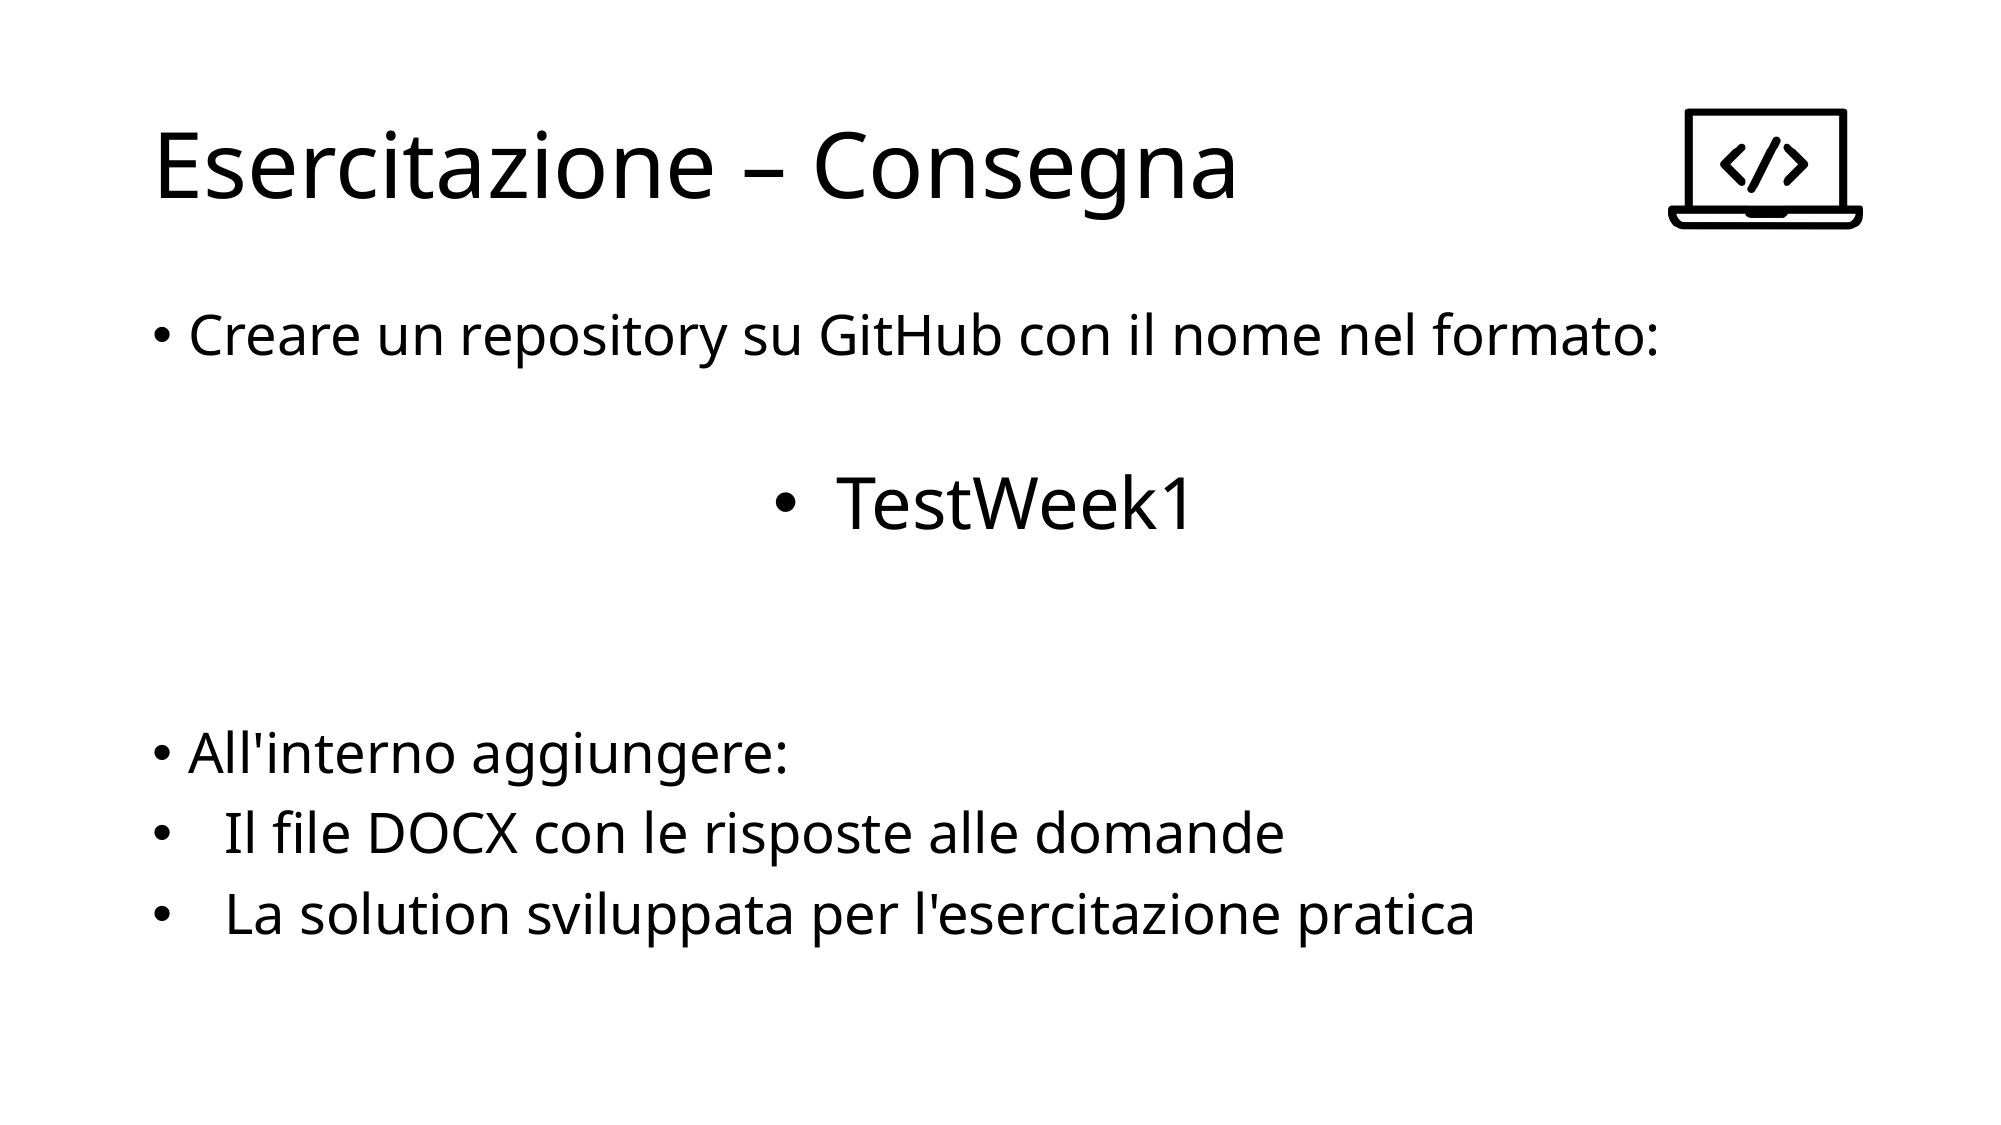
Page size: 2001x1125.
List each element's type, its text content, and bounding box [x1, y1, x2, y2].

picture [1667, 71, 1863, 266]
text_box [137, 299, 1863, 1014]
title Esercitazione – Consegna [137, 59, 1863, 278]
